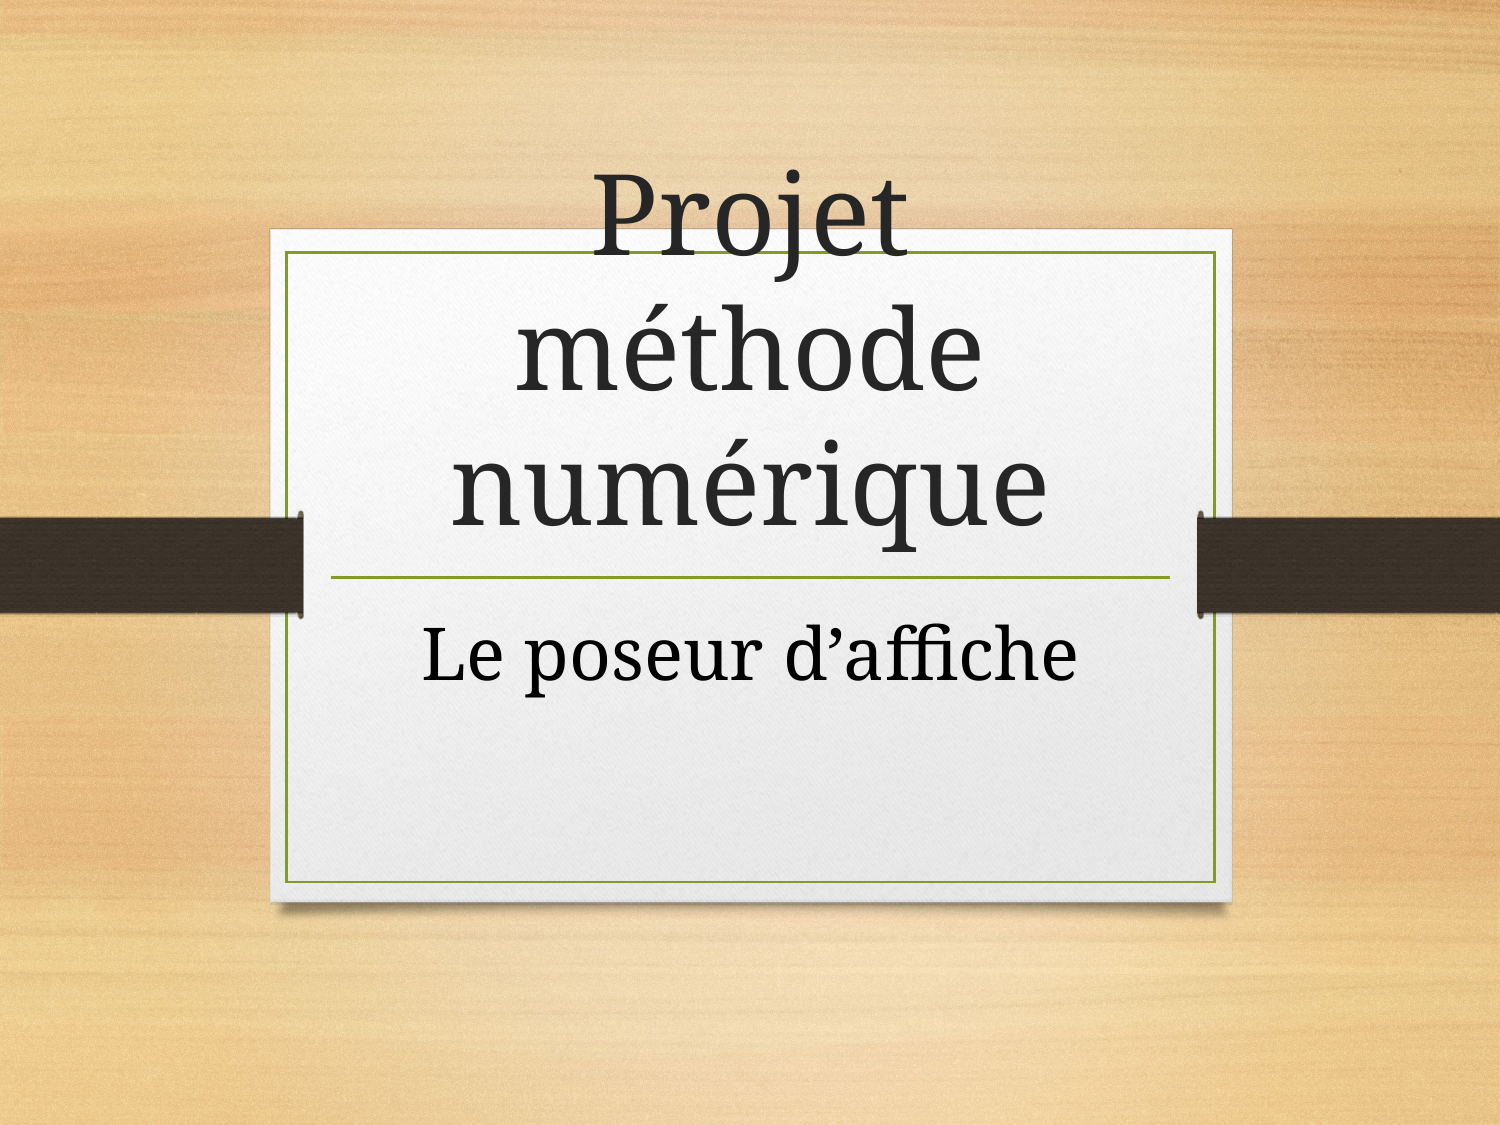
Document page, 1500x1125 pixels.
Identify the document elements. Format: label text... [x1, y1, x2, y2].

picture [0, 0, 1500, 1125]
title Projet méthode numérique [331, 306, 1170, 556]
subtitle Le poseur d’affiche [331, 600, 1170, 817]
